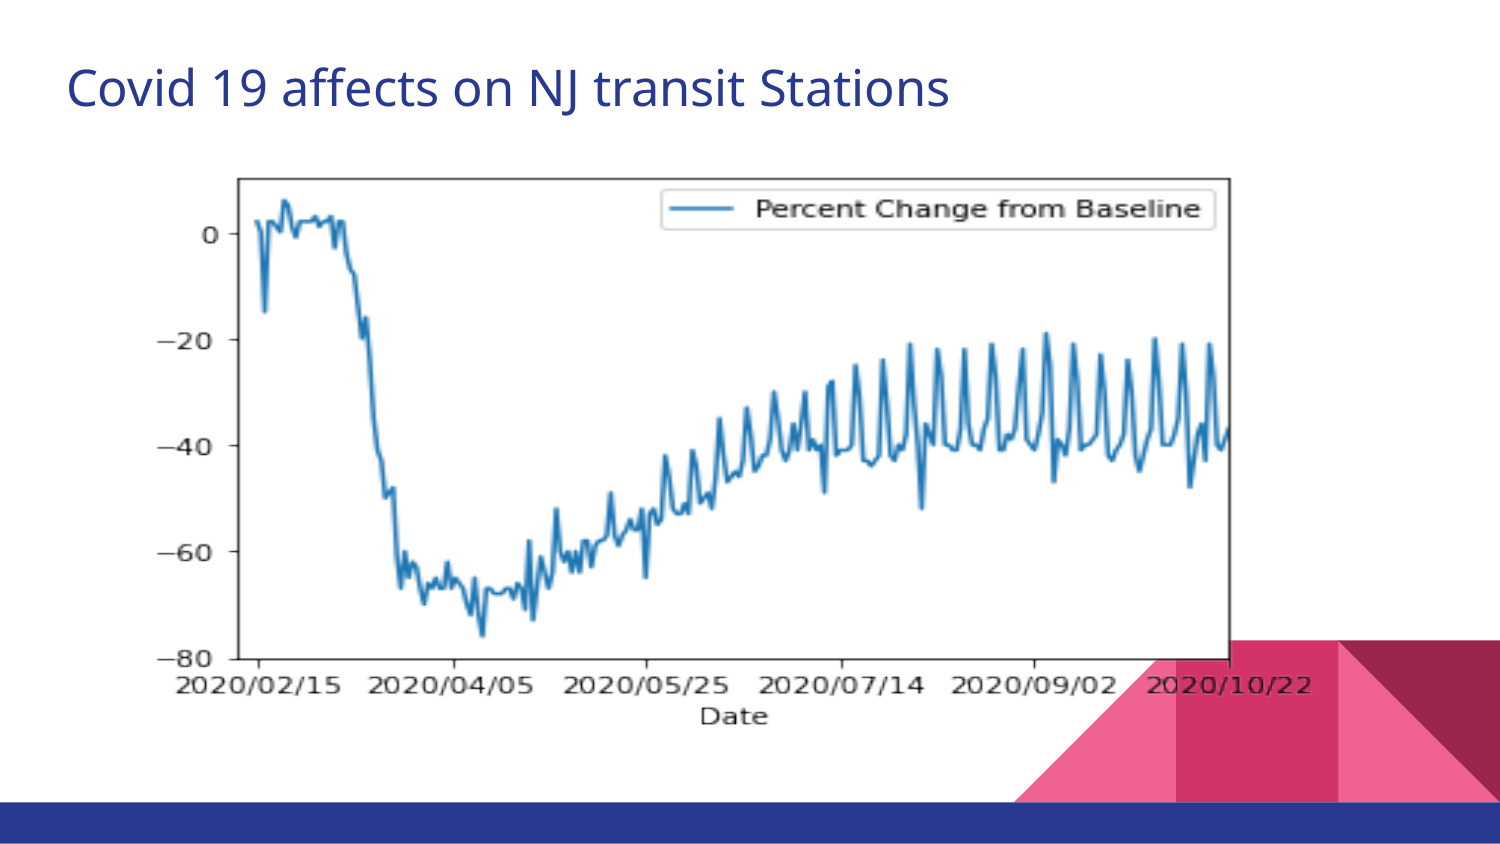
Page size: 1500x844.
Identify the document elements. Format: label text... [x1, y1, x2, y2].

picture [134, 165, 1336, 743]
title Covid 19 affects on NJ transit Stations [51, 37, 1449, 137]
